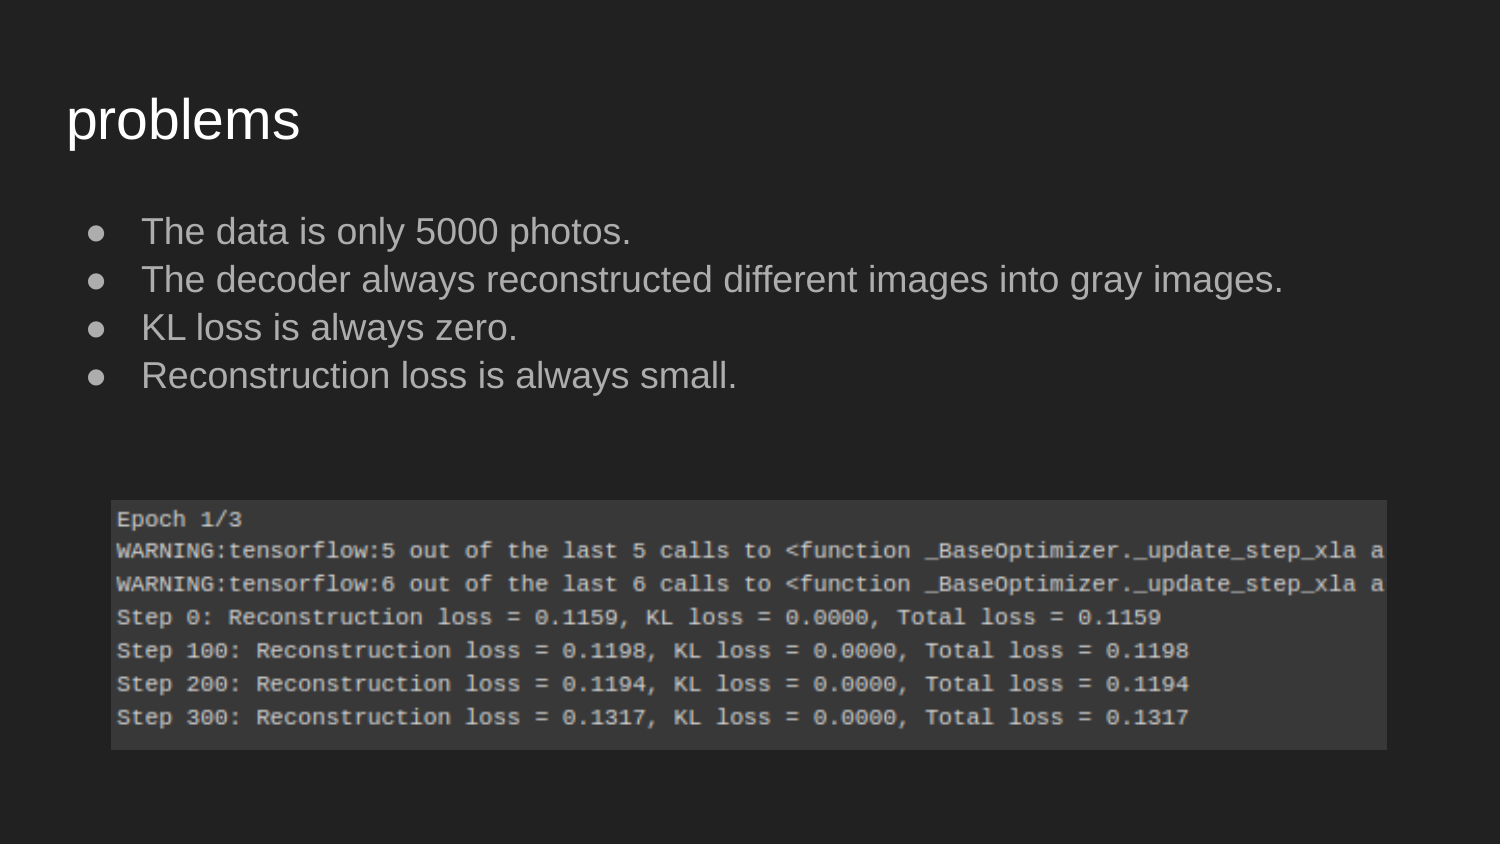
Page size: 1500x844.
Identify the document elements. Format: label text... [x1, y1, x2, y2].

picture [110, 500, 1387, 750]
title problems [51, 72, 1449, 167]
list The data is only 5000 photos. The decoder always reconstructed different images into gray images. KL loss is always zero. Reconstruction loss is always small. [51, 189, 1449, 750]
